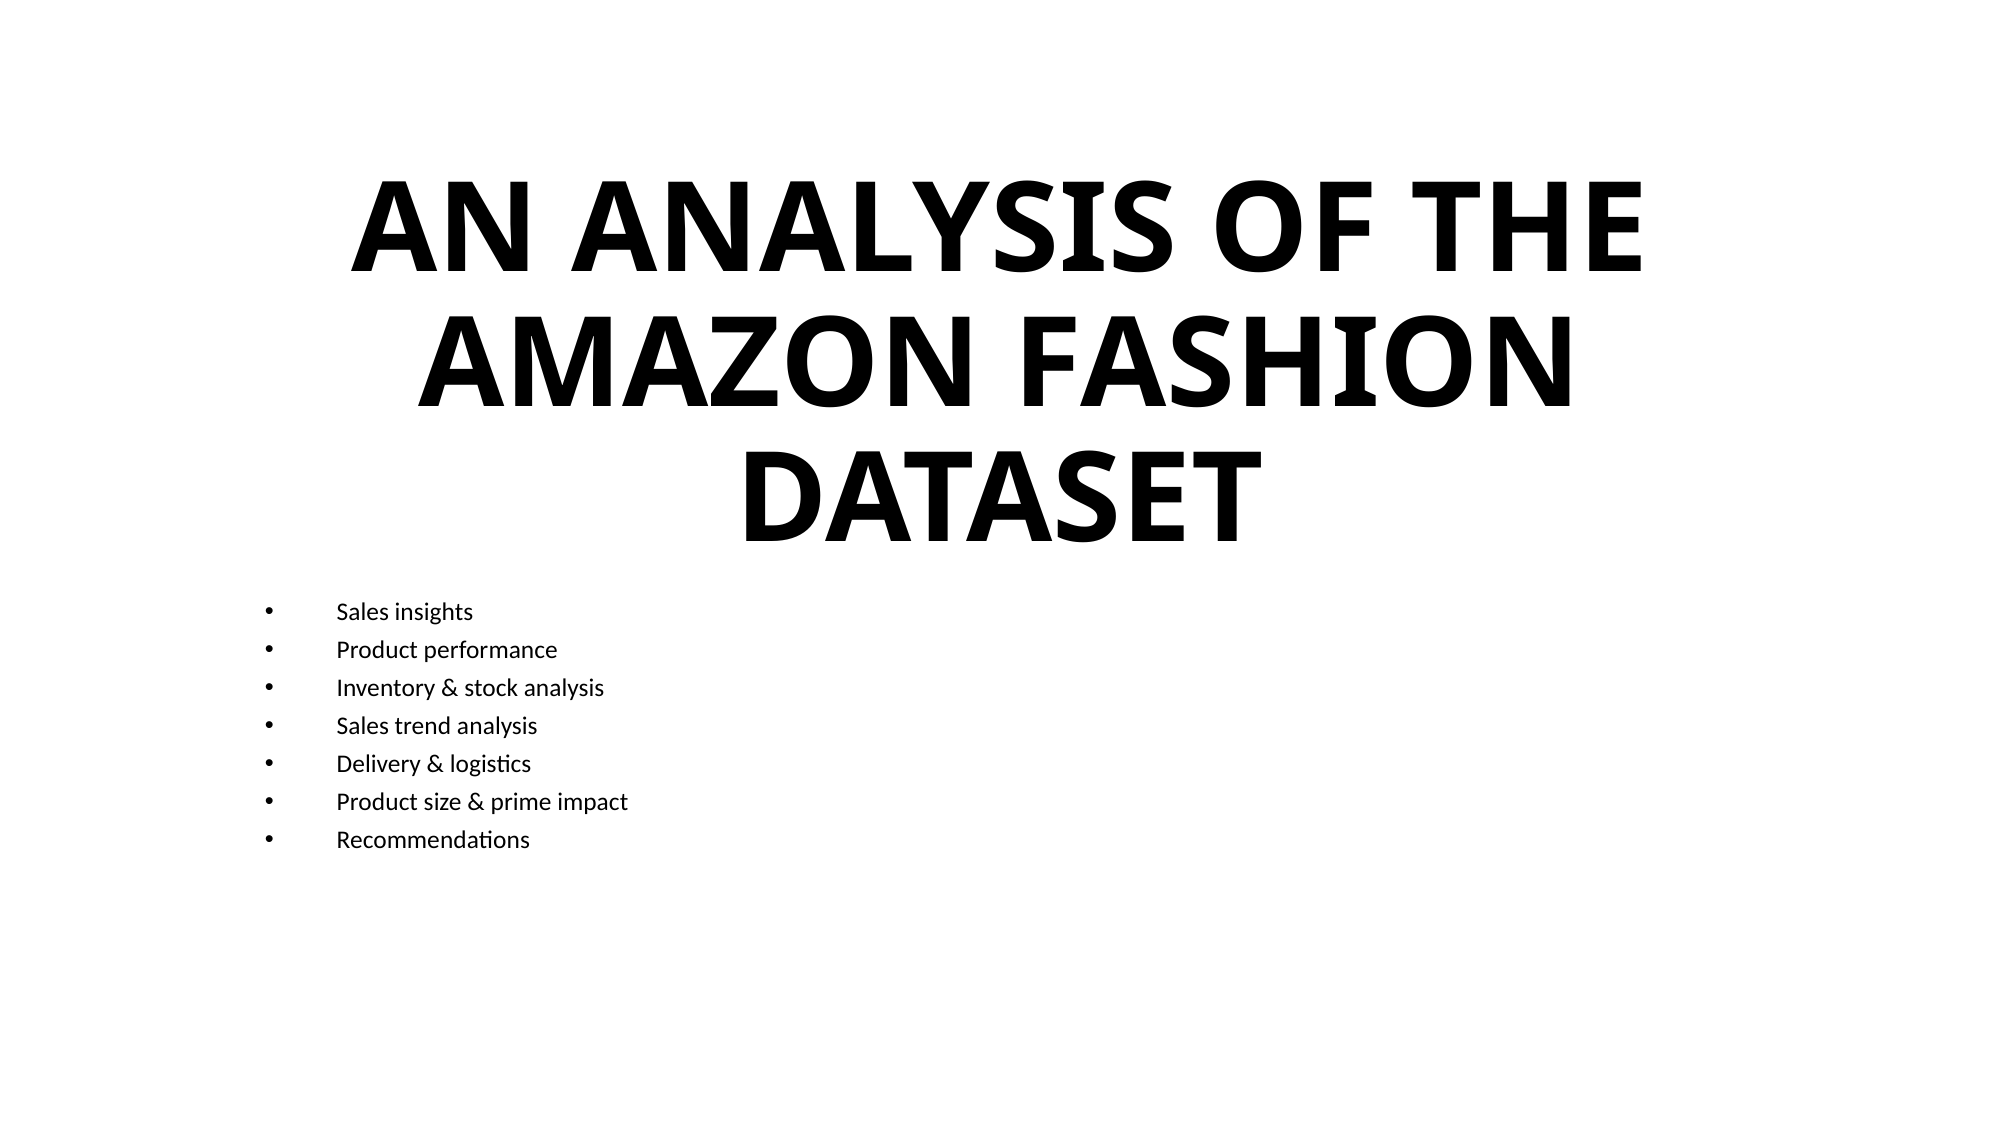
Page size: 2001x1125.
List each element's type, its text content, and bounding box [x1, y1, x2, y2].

title AN ANALYSIS OF THE AMAZON FASHION DATASET [249, 184, 1750, 576]
subtitle Sales insights Product performance Inventory & stock analysis Sales trend analysis Delivery & logistics Product size & prime impact Recommendations [249, 590, 1750, 863]
